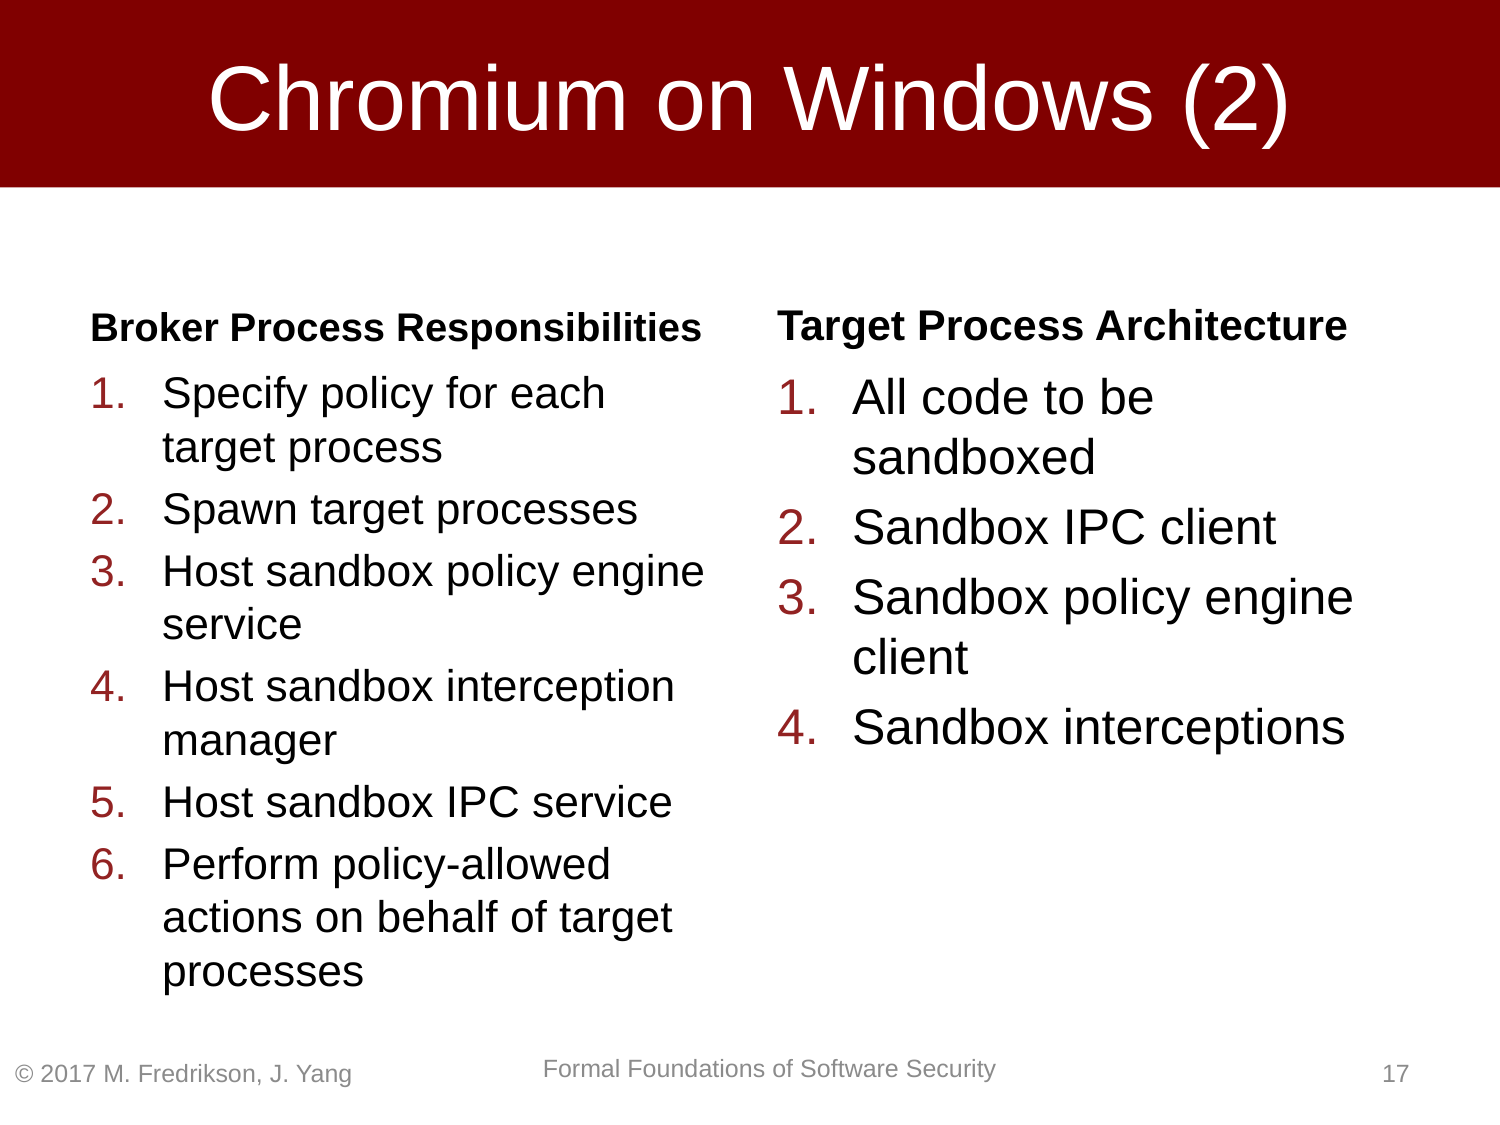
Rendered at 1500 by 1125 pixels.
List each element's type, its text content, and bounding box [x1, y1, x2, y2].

list Broker Process Responsibilities [75, 251, 738, 356]
list Target Process Architecture [761, 251, 1425, 356]
title Chromium on Windows (2) [0, 0, 1500, 188]
list Specify policy for each target process Spawn target processes Host sandbox policy engine service Host sandbox interception manager Host sandbox IPC service Perform policy-allowed actions on behalf of target processes [75, 356, 738, 1005]
slide_number 16 [1074, 1042, 1425, 1103]
list All code to be sandboxed Sandbox IPC client Sandbox policy engine client Sandbox interceptions [761, 356, 1425, 1005]
footer © 2017 M. Fredrikson, J. Yang [0, 1042, 475, 1103]
